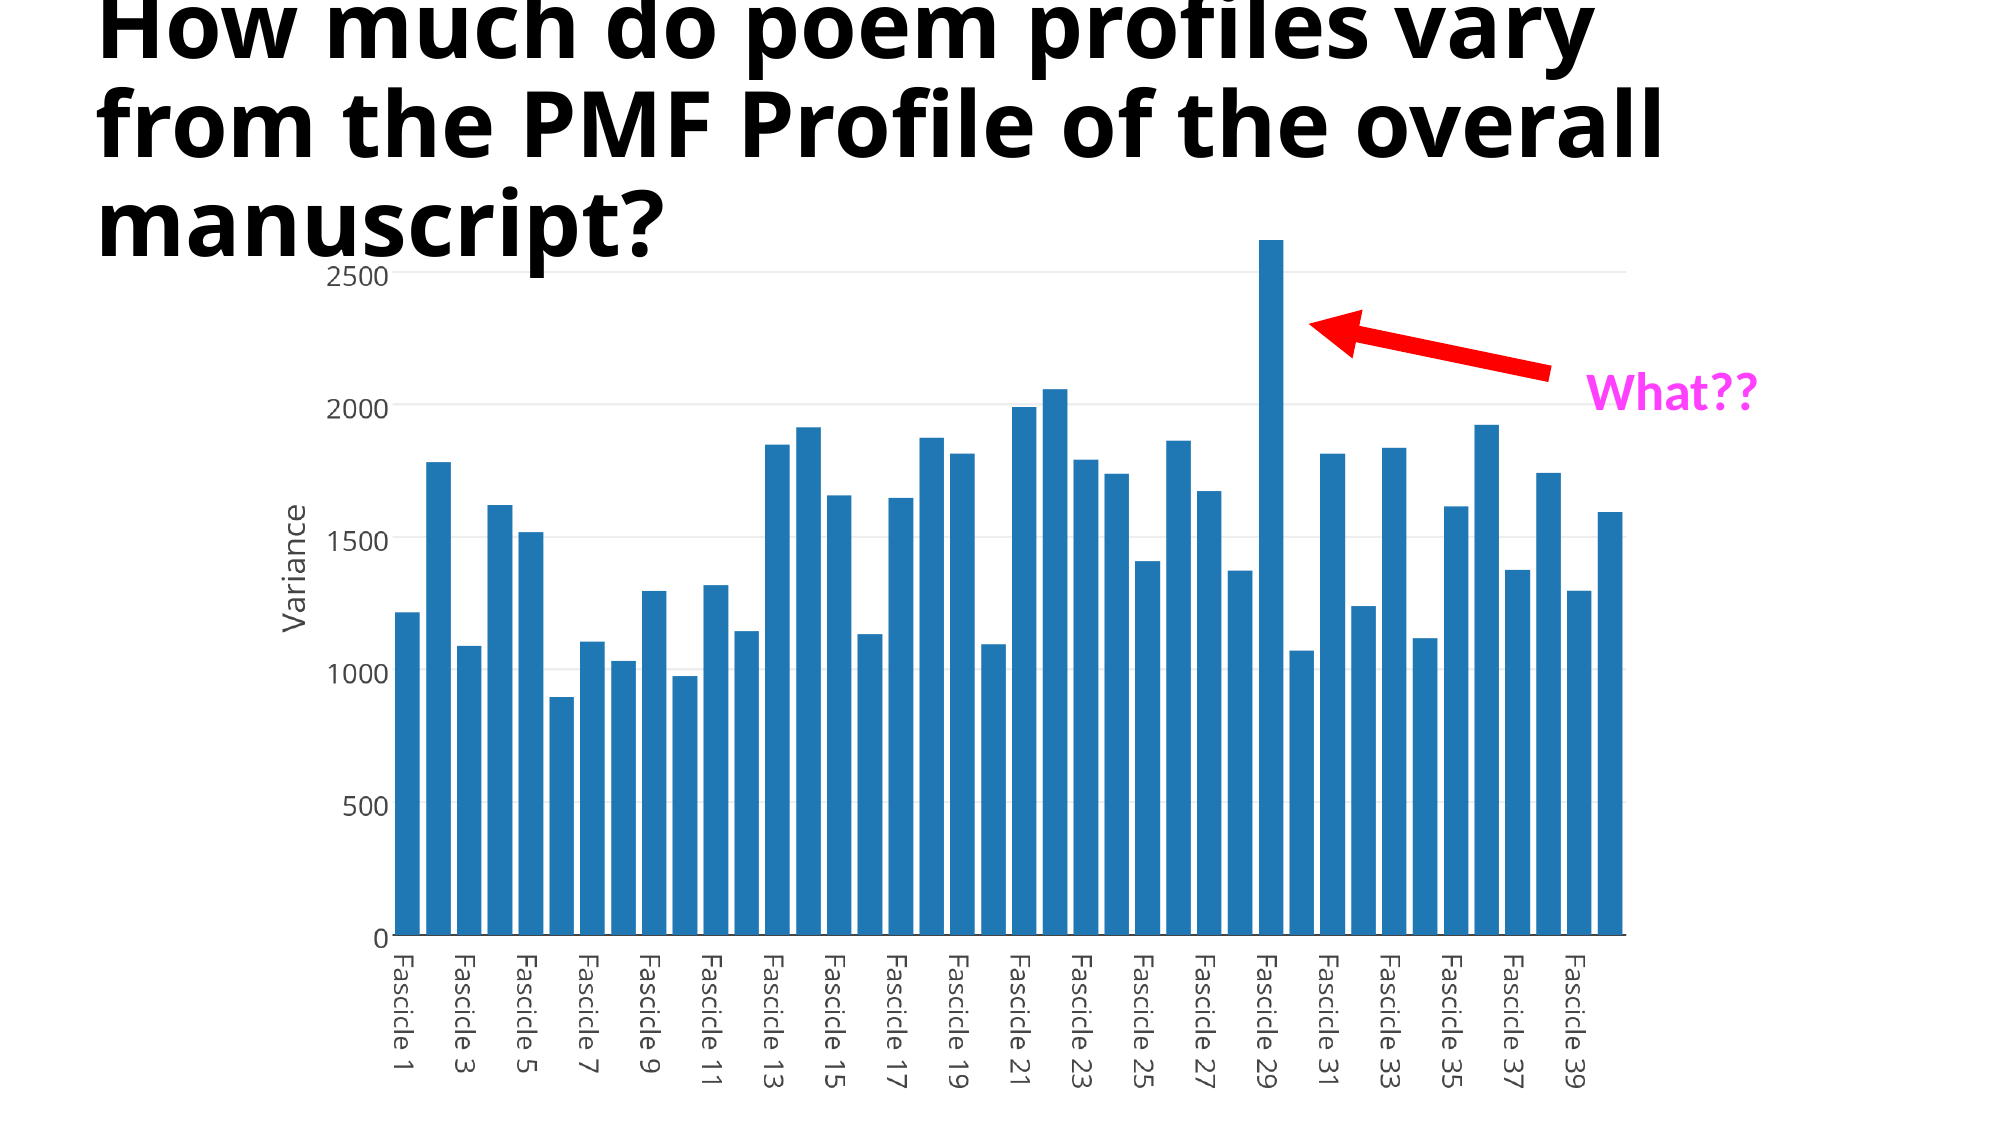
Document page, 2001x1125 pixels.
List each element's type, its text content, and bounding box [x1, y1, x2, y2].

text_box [1308, 323, 1550, 374]
text_box What?? [1660, 348, 1929, 429]
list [253, 219, 1660, 1117]
title How much do poem profiles vary from the PMF Profile of the overall manuscript? [80, 6, 2000, 250]
